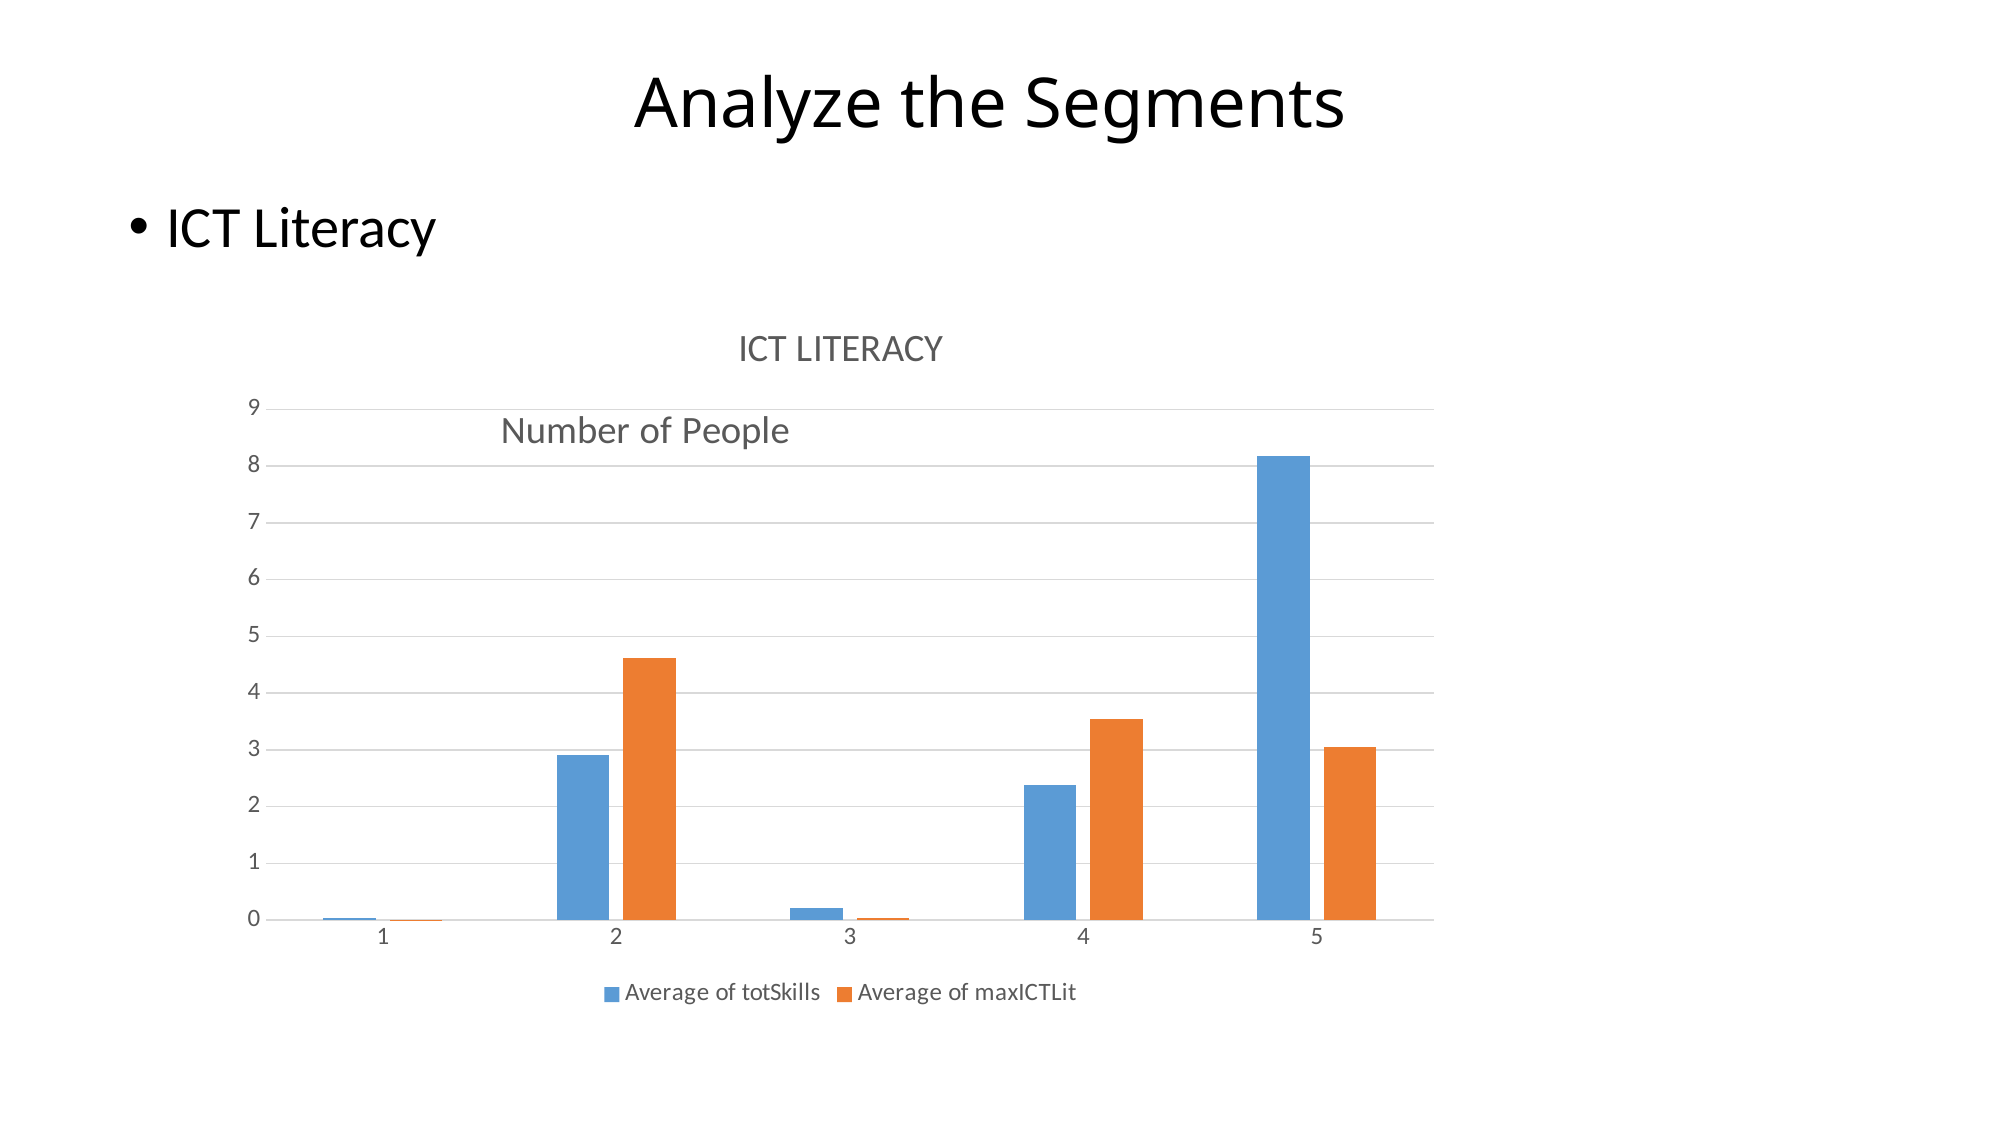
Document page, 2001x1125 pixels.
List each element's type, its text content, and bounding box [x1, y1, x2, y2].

chart [199, 297, 1459, 1014]
list ICT Literacy [113, 189, 1980, 1106]
title Analyze the Segments [137, 59, 1862, 150]
